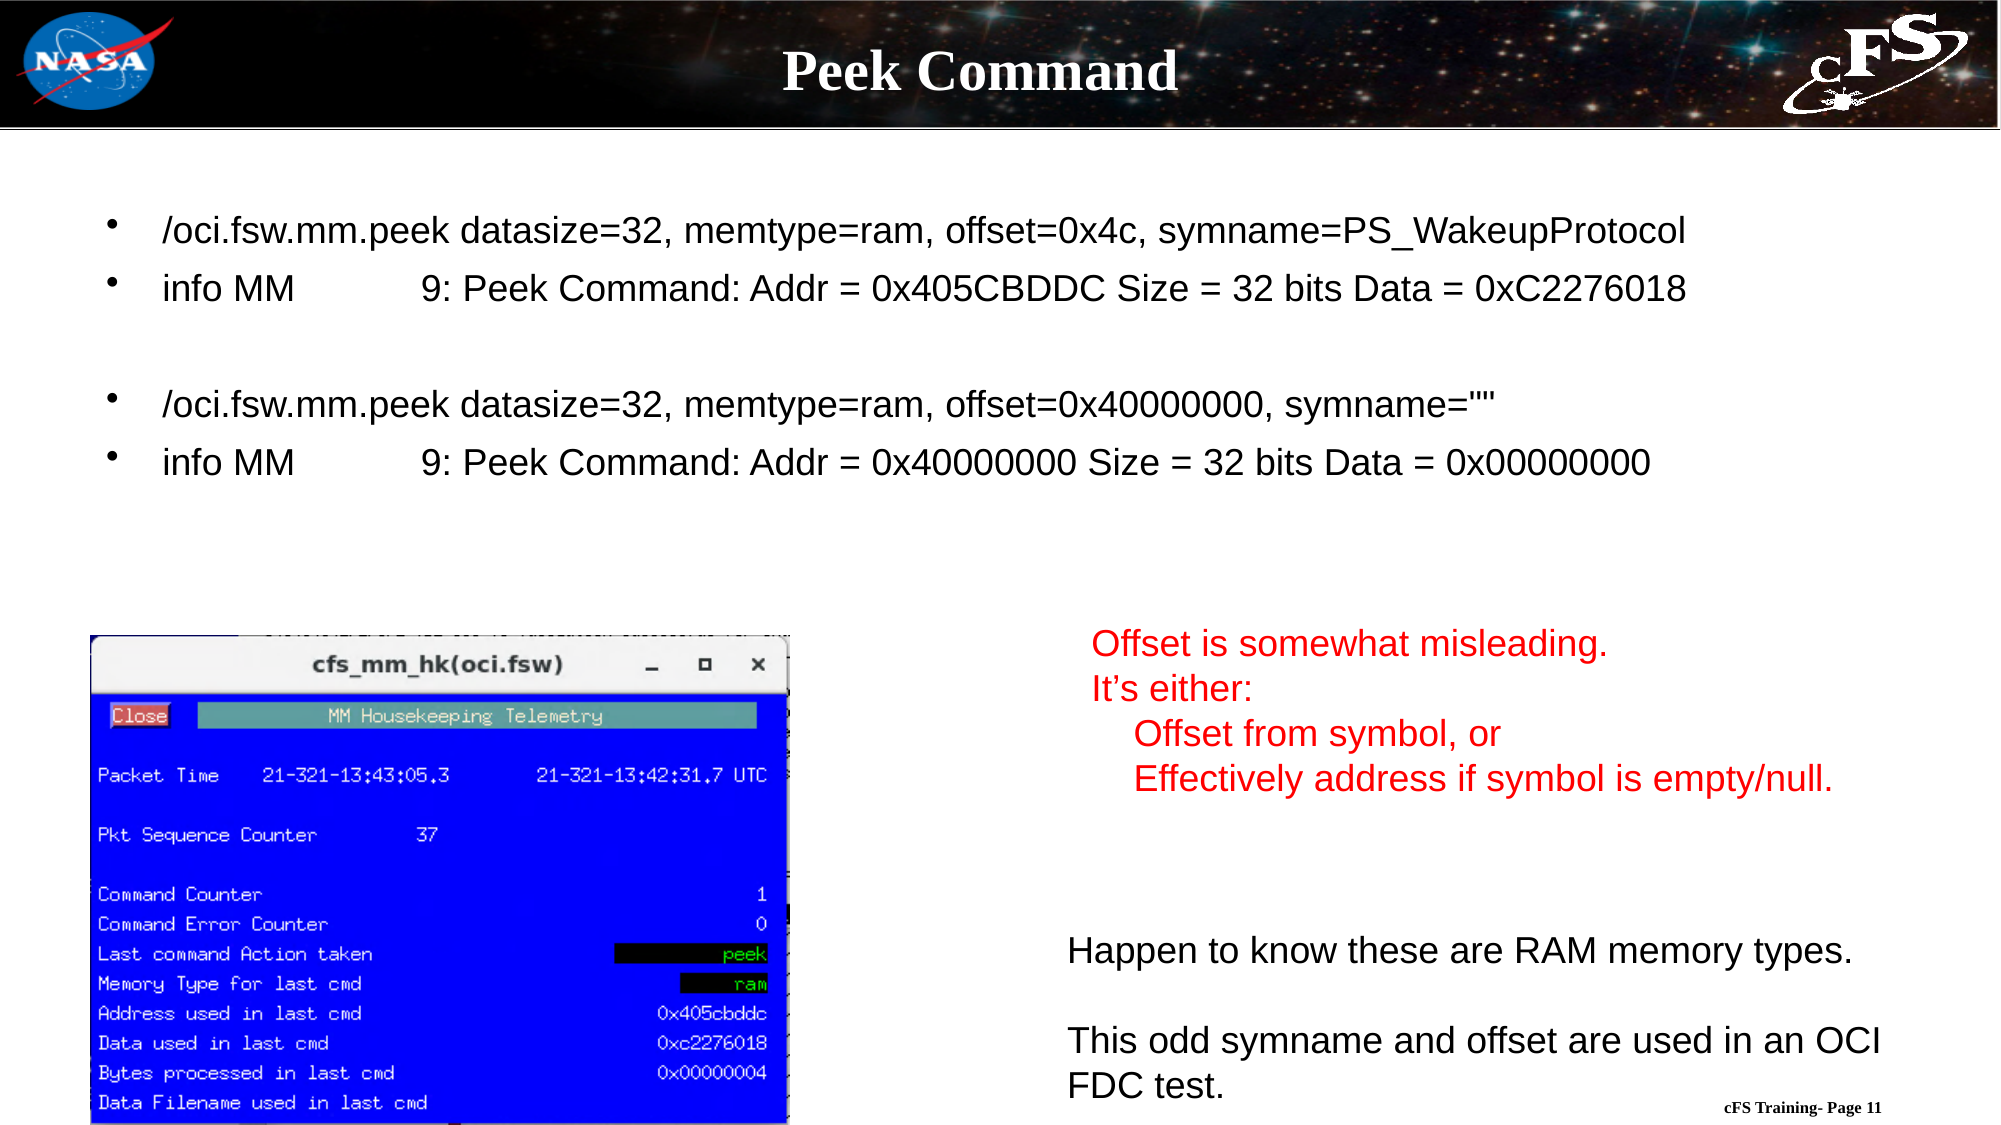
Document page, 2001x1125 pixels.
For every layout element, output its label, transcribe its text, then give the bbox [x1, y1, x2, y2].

picture [0, 0, 2000, 129]
text_box Happen to know these are RAM memory types. This odd symname and offset are used in an OCI FDC test. [1052, 918, 1898, 1113]
title Peek Command [249, 24, 1712, 138]
picture [90, 635, 790, 1125]
text_box Offset is somewhat misleading. It’s either: Offset from symbol, or Effectively address if symbol is empty/null. [1076, 611, 1850, 807]
list /oci.fsw.mm.peek datasize=32, memtype=ram, offset=0x4c, symname=PS_WakeupProtocol info MM 9: Peek Command: Addr = 0x405CBDDC Size = 32 bits Data = 0xC2276018 /oci.fsw.mm.peek datasize=32, memtype=ram, offset=0x40000000, symname="" info MM 9: Peek Command: Addr = 0x40000000 Size = 32 bits Data = 0x00000000 [90, 198, 1909, 1015]
